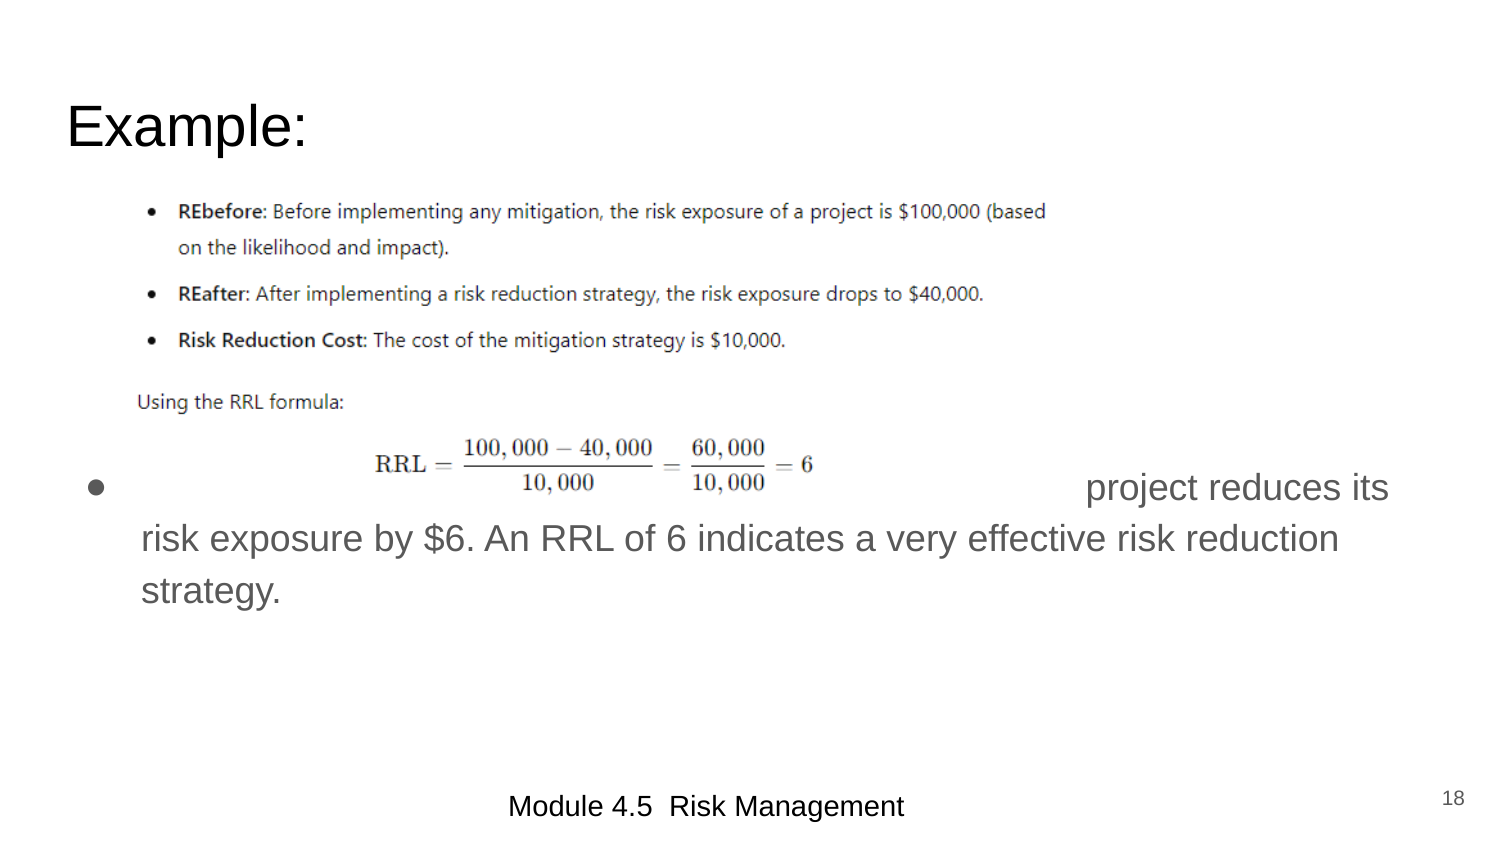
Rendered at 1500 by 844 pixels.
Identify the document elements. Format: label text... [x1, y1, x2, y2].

slide_number 18 [1389, 764, 1480, 830]
title Example: [51, 72, 1449, 167]
list This means that for every $1 spent on risk reduction, the project reduces its risk exposure by $6. An RRL of 6 indicates a very effective risk reduction strategy. [51, 189, 1449, 750]
footer Module 4.5 Risk Management [496, 782, 1004, 827]
picture [129, 194, 1088, 513]
